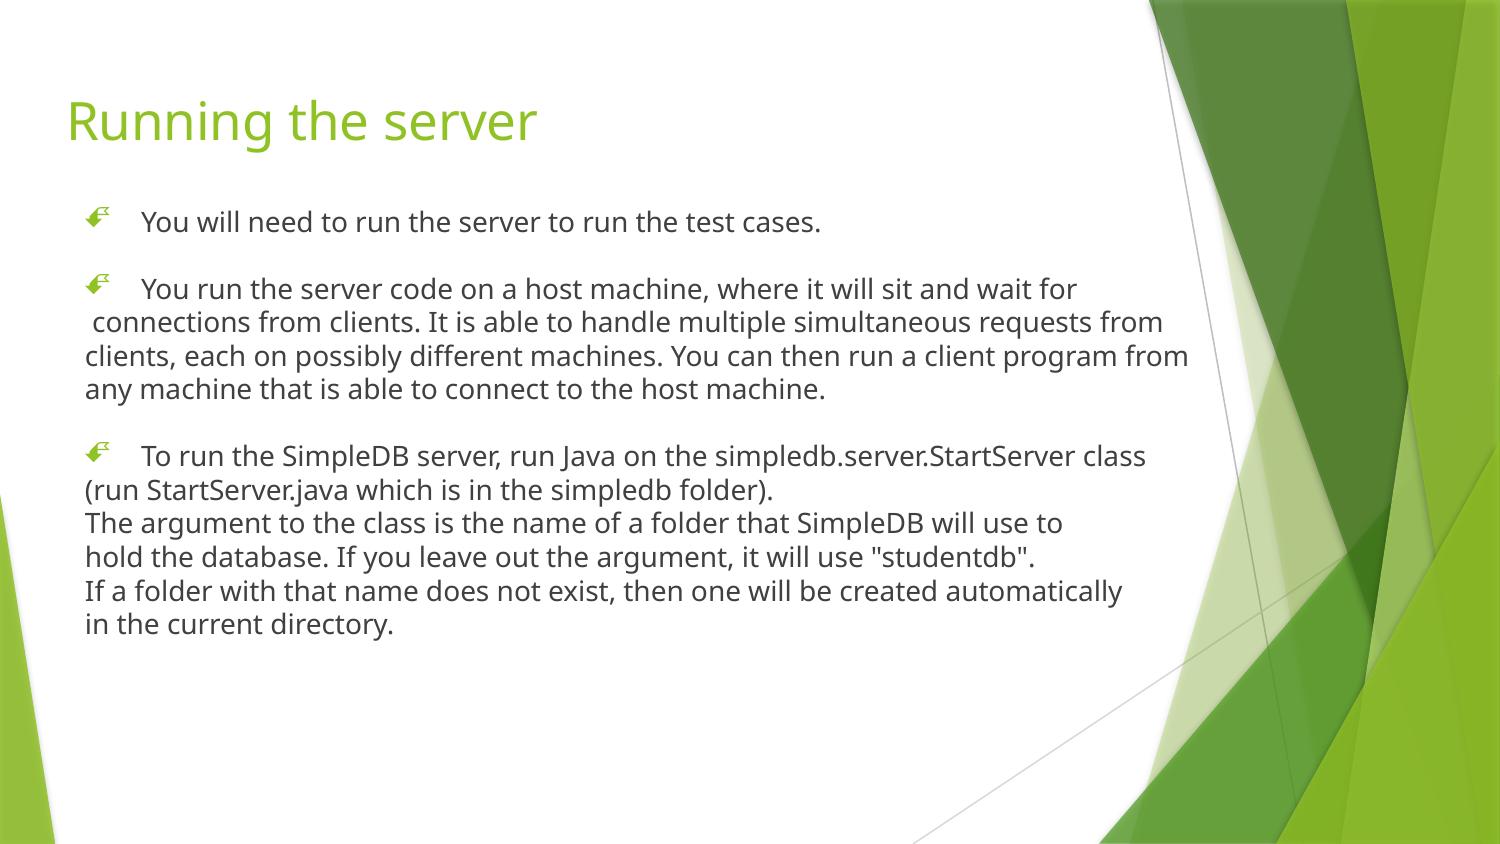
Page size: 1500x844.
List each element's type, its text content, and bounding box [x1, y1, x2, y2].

title Running the server [51, 72, 1449, 167]
list You will need to run the server to run the test cases. You run the server code on a host machine, where it will sit and wait for connections from clients. It is able to handle multiple simultaneous requests from clients, each on possibly different machines. You can then run a client program from any machine that is able to connect to the host machine. To run the SimpleDB server, run Java on the simpledb.server.StartServer class (run StartServer.java which is in the simpledb folder). The argument to the class is the name of a folder that SimpleDB will use to hold the database. If you leave out the argument, it will use "studentdb". If a folder with that name does not exist, then one will be created automatically in the current directory. [51, 189, 1449, 750]
